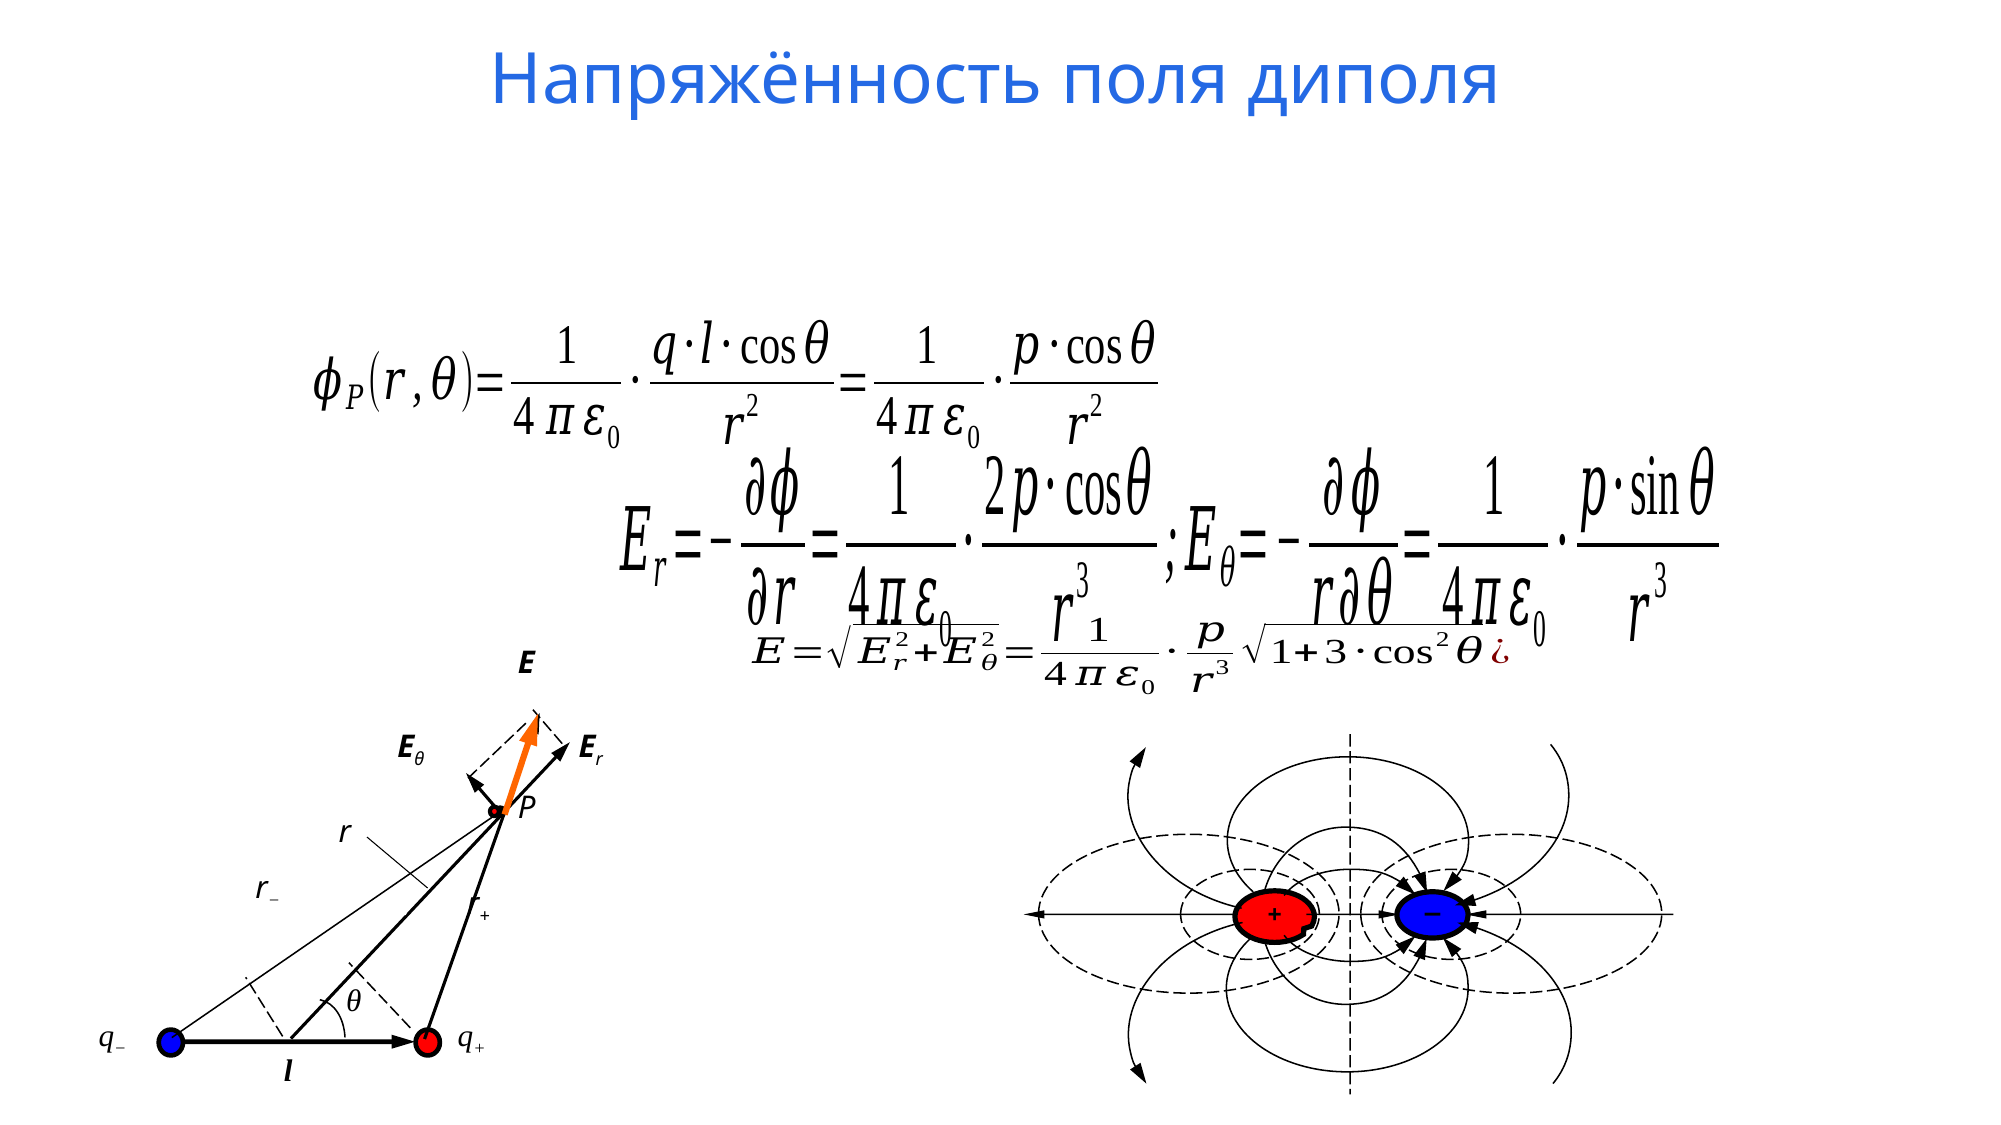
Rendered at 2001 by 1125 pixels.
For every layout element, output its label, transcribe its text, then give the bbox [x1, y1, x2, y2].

text_box [1532, 507, 1563, 557]
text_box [98, 642, 639, 1107]
title Напряжённость поля диполя [306, 18, 1685, 149]
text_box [1023, 734, 1674, 1095]
